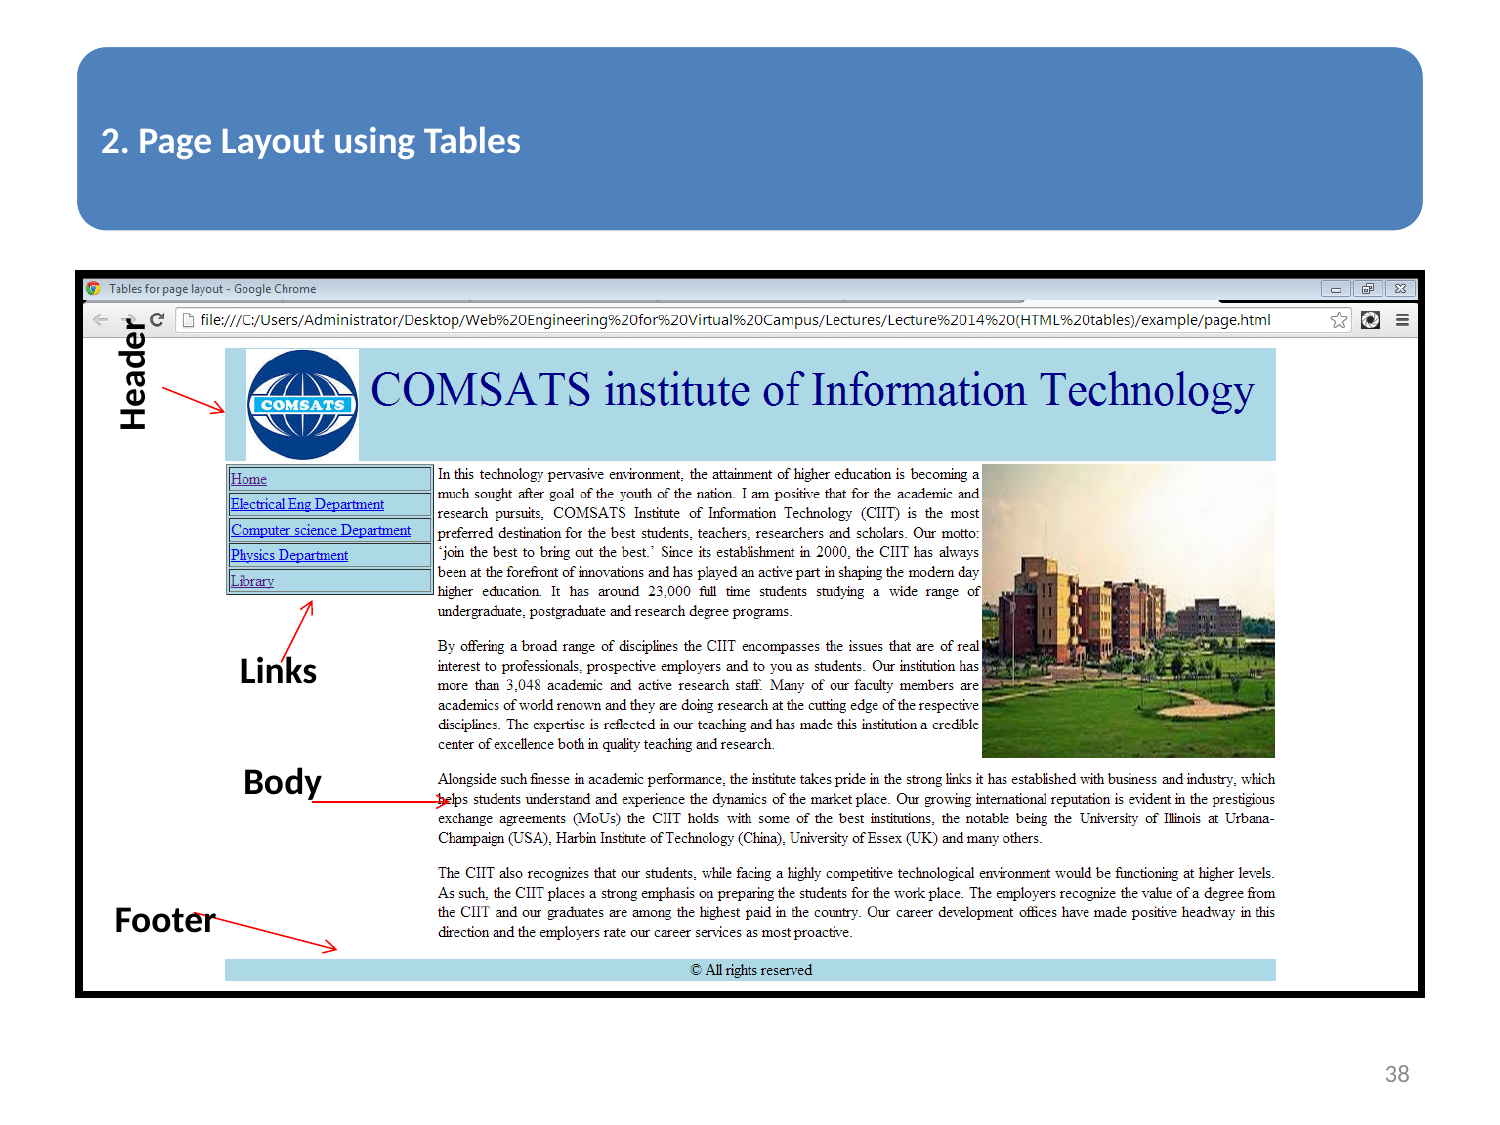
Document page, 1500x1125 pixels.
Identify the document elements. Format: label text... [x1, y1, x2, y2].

slide_number 38 [1074, 1042, 1425, 1103]
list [74, 270, 1426, 998]
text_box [193, 912, 338, 951]
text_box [162, 387, 226, 413]
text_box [281, 599, 313, 663]
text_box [74, 44, 1426, 233]
